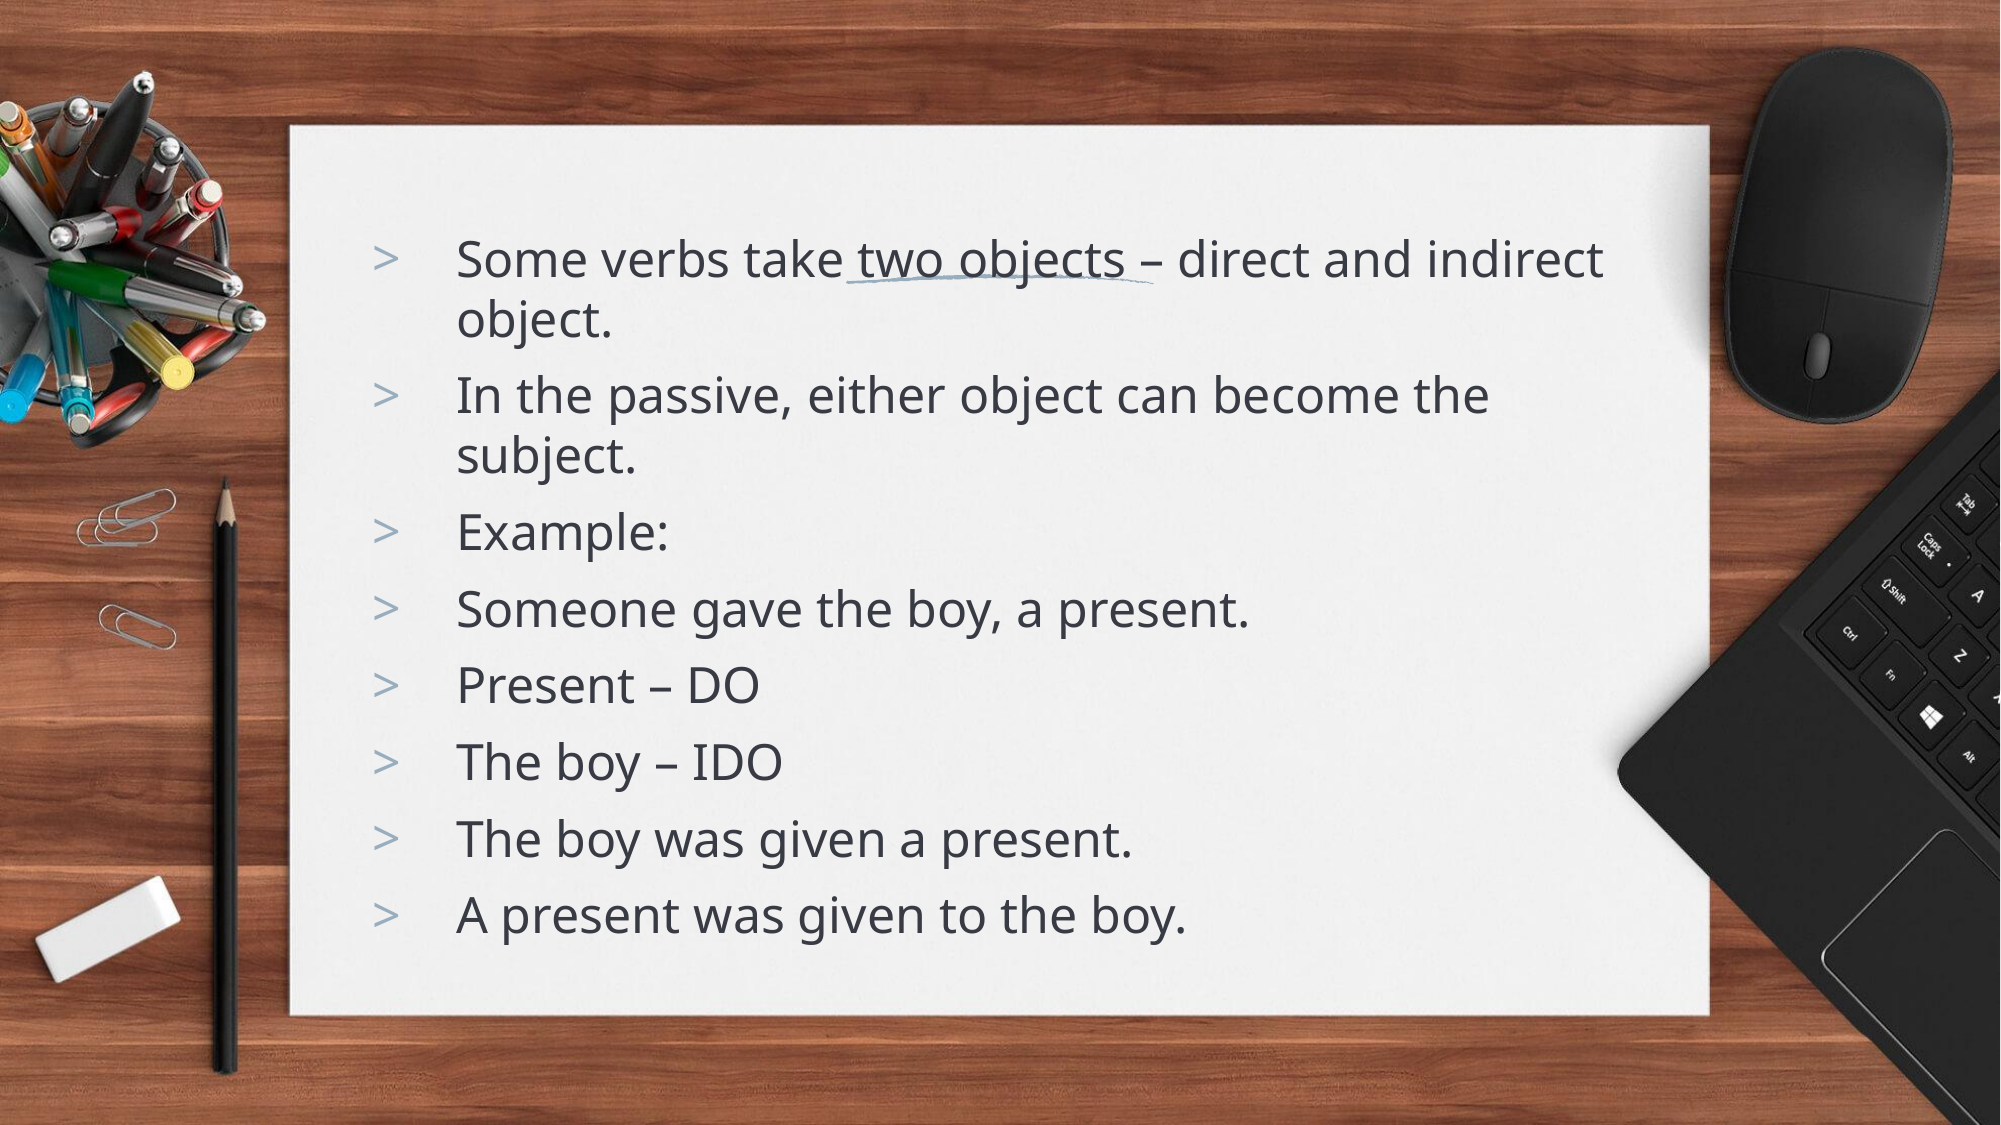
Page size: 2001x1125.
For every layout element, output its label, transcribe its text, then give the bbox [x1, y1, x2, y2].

list Some verbs take two objects – direct and indirect object. In the passive, either object can become the subject. Example: Someone gave the boy, a present. Present – DO The boy – IDO The boy was given a present. A present was given to the boy. [356, 227, 1644, 949]
picture [0, 0, 2001, 1125]
